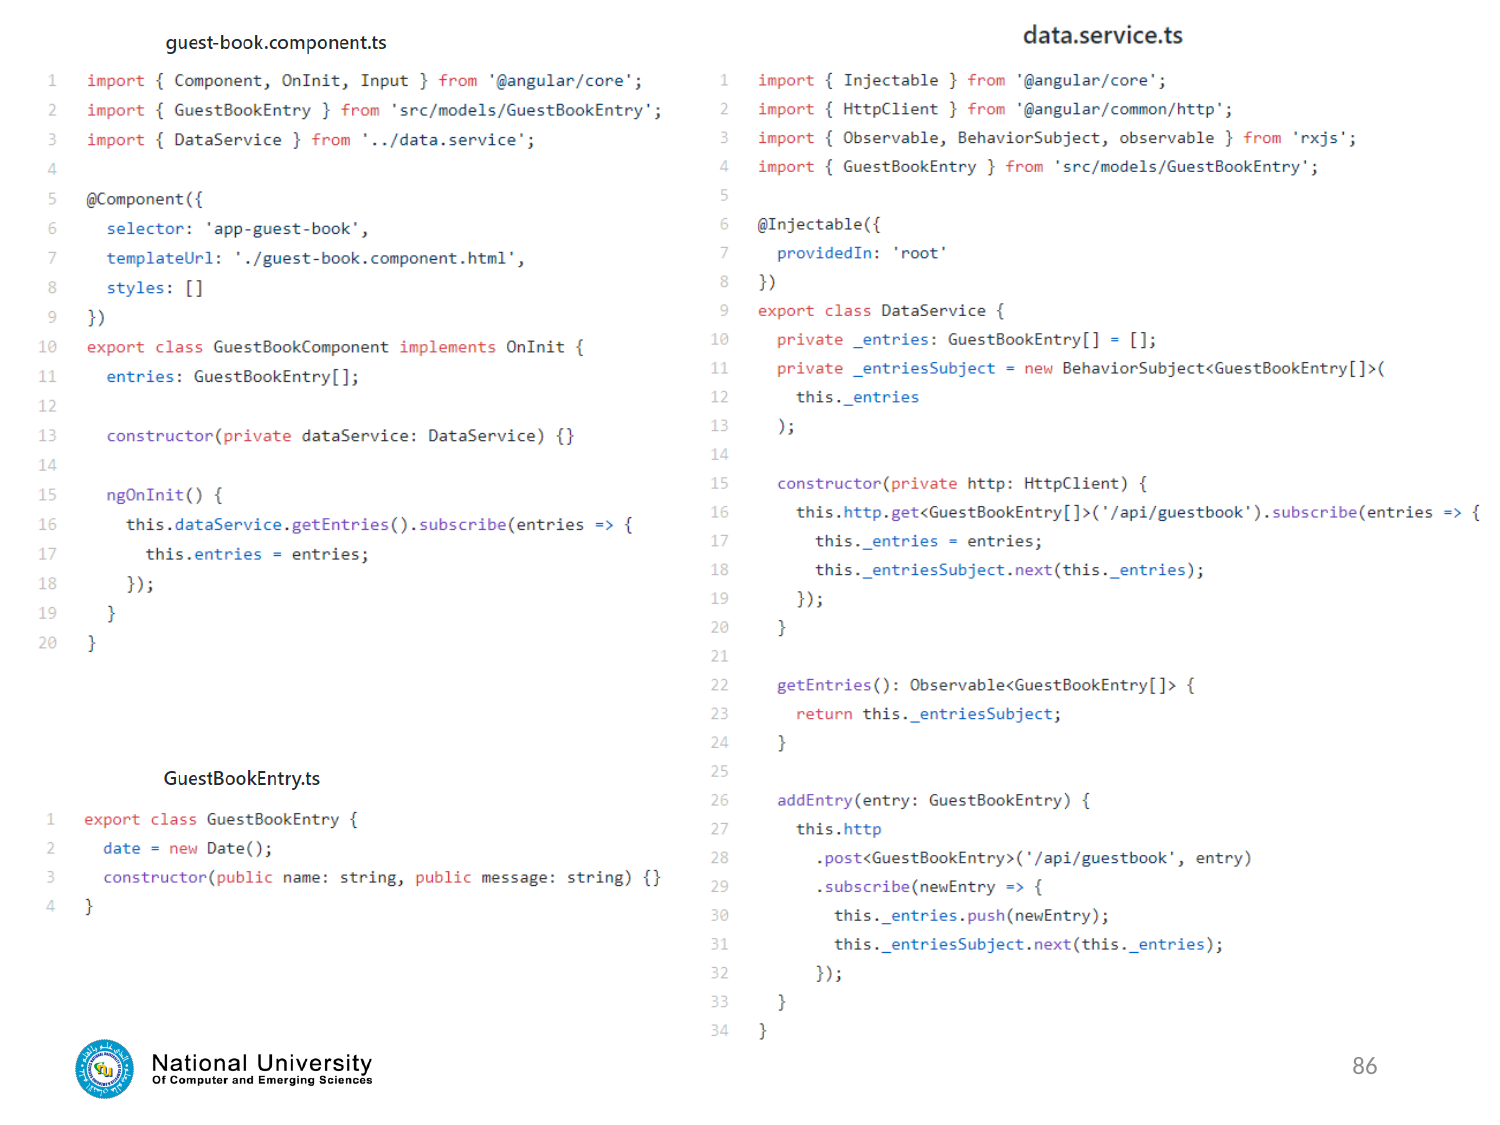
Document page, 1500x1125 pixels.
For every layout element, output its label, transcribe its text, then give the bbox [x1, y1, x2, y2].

picture [164, 35, 389, 56]
picture [1022, 22, 1188, 50]
picture [111, 1074, 134, 1099]
slide_number 86 [1337, 1051, 1425, 1095]
picture [75, 1039, 98, 1065]
picture [87, 1052, 122, 1086]
picture [111, 1039, 134, 1064]
picture [689, 66, 1486, 1043]
picture [151, 1034, 382, 1104]
picture [75, 1075, 100, 1099]
picture [21, 66, 667, 658]
picture [19, 805, 666, 921]
picture [164, 768, 323, 790]
